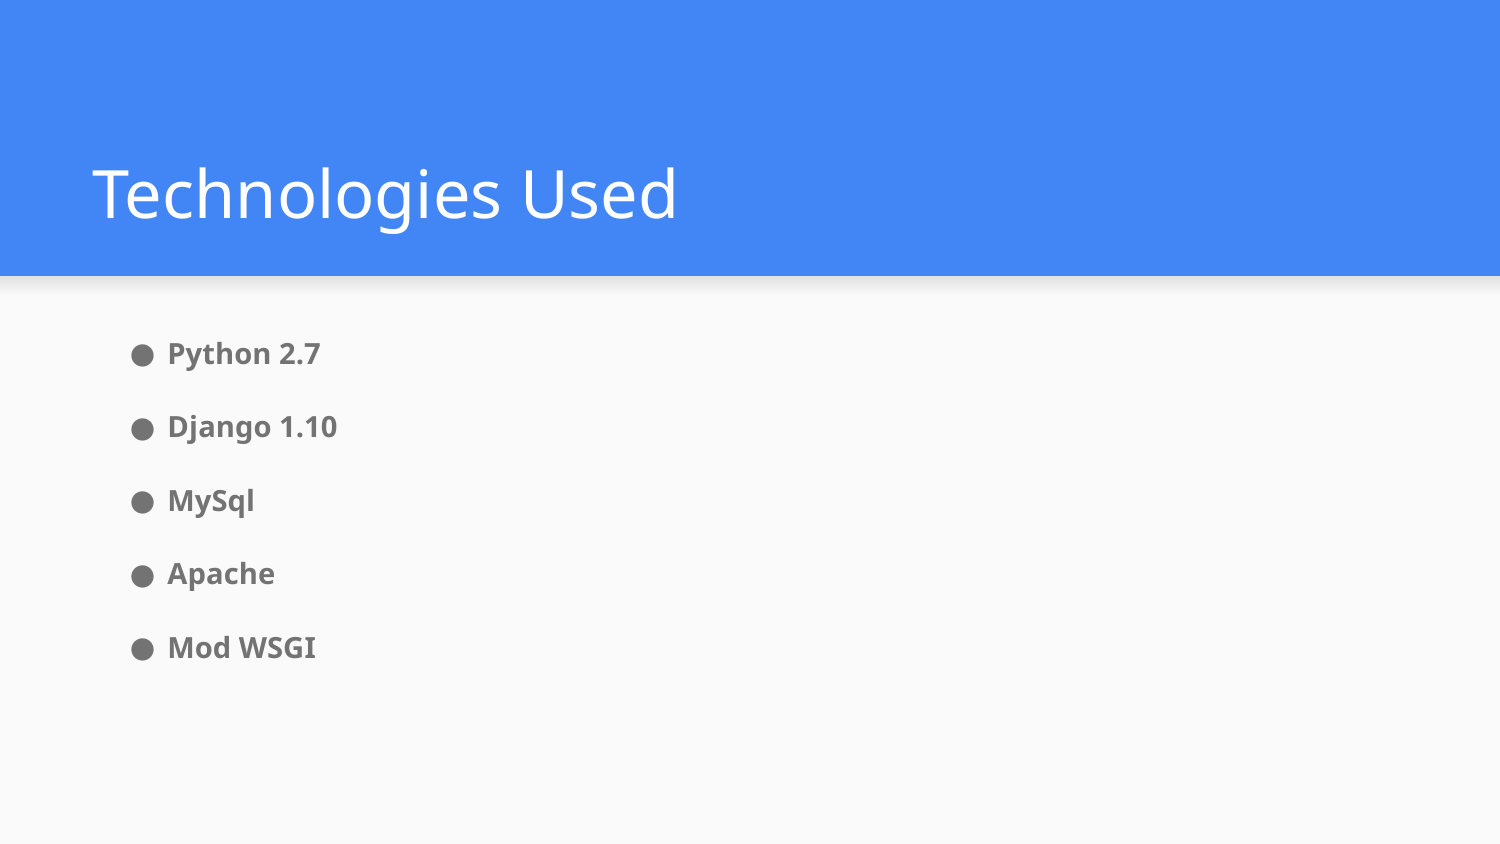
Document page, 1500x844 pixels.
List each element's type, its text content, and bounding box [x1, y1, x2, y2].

list Python 2.7 Django 1.10 MySql Apache Mod WSGI [77, 314, 734, 760]
title Technologies Used [77, 121, 1427, 248]
